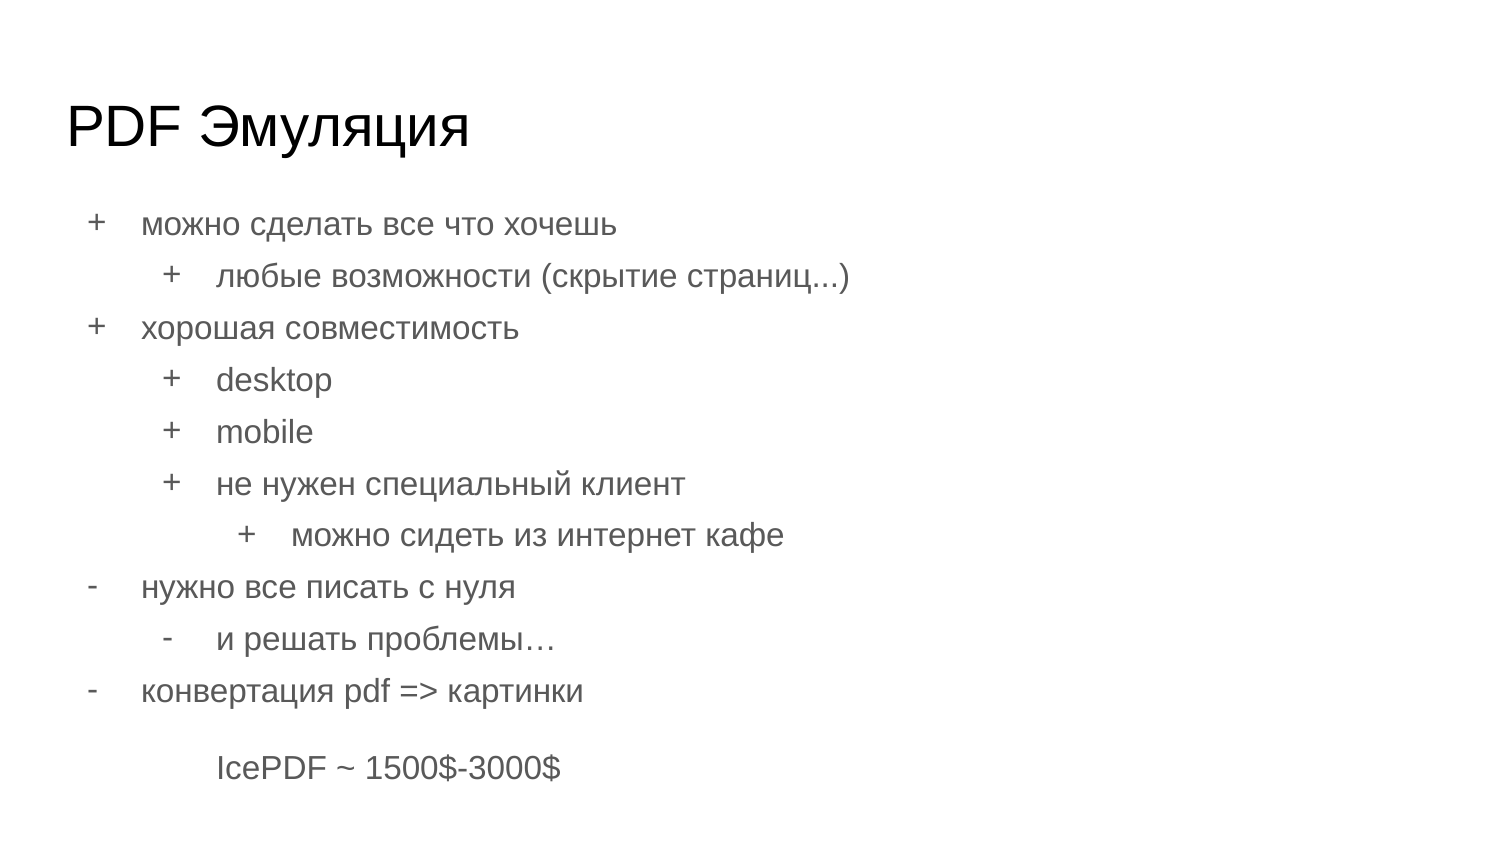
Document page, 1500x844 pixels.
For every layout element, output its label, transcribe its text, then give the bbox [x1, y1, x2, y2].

list можно сделать все что хочешь любые возможности (скрытие страниц...) хорошая совместимость desktop mobile не нужен специальный клиент можно сидеть из интернет кафе нужно все писать с нуля и решать проблемы… конвертация pdf => картинки IcePDF ~ 1500$-3000$ [51, 175, 934, 793]
title PDF Эмуляция [51, 72, 1449, 167]
